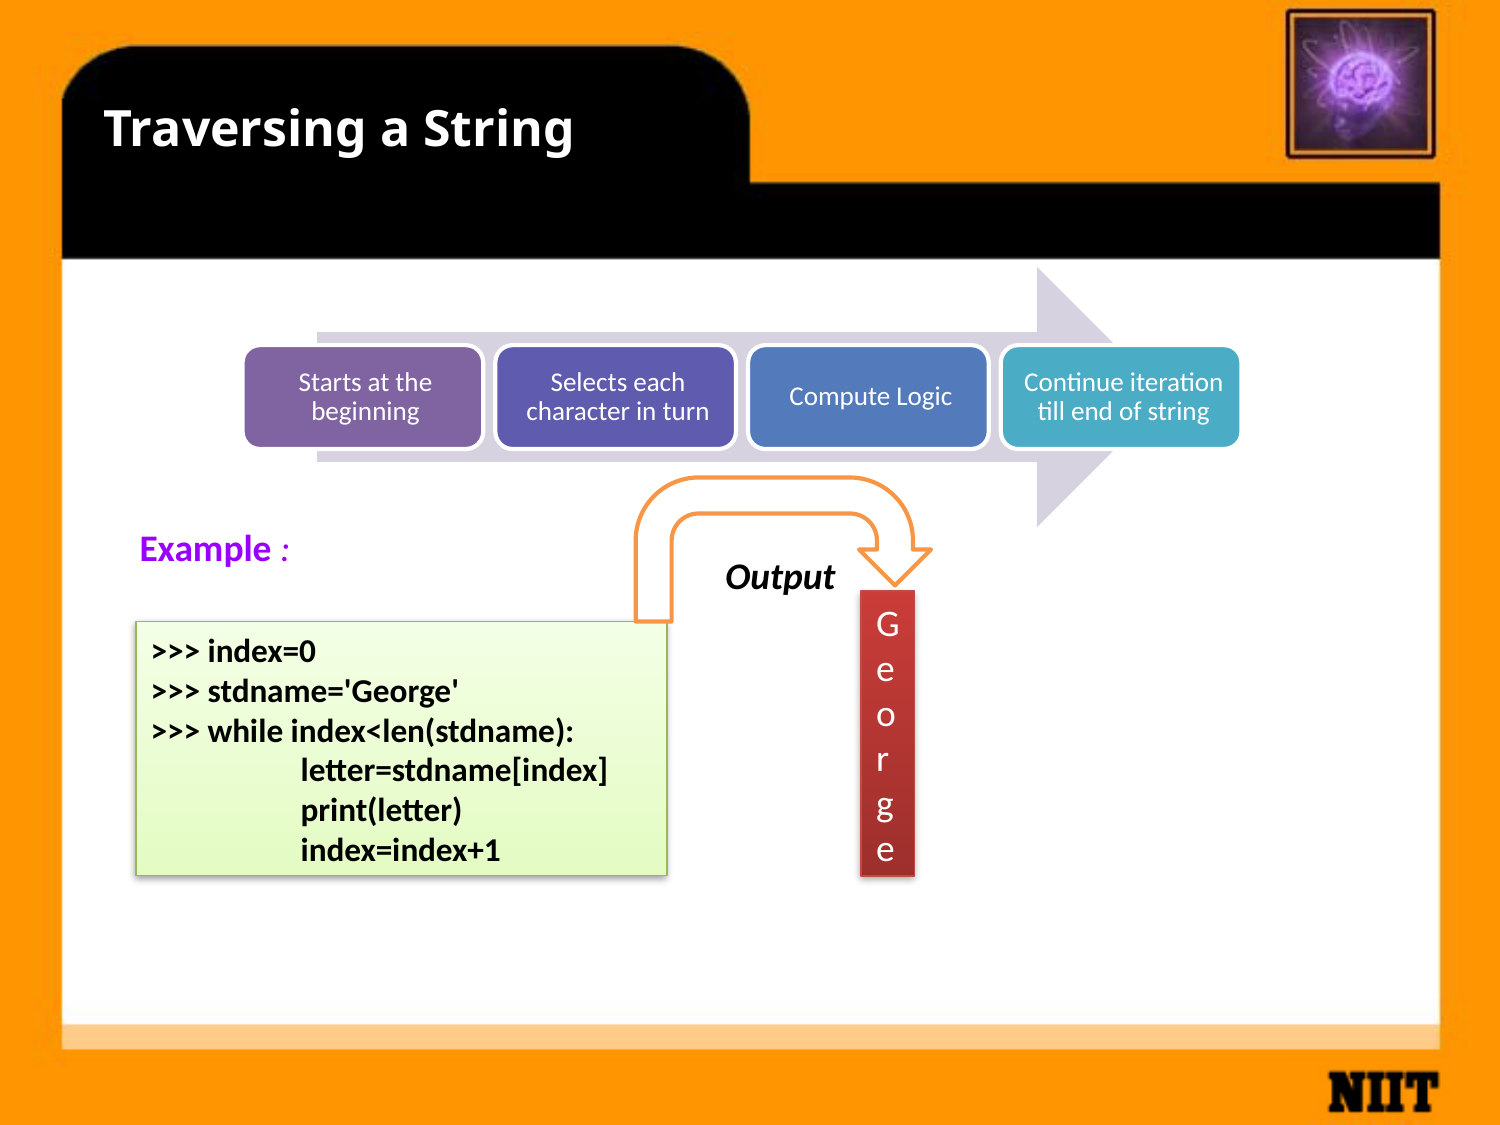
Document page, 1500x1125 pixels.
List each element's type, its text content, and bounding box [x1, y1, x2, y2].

text_box G e o r g e [860, 590, 915, 877]
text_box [241, 266, 1243, 528]
text_box Example : [124, 516, 306, 577]
text_box [857, 536, 933, 588]
list [75, 262, 1425, 1005]
text_box Output [710, 544, 851, 605]
text_box [633, 536, 675, 624]
text_box >>> index=0 >>> stdname='George' >>> while index<len(stdname): letter=stdname[index] print(letter) index=index+1 [135, 621, 668, 876]
picture [0, 0, 1500, 1125]
title Traversing a String [88, 88, 739, 237]
